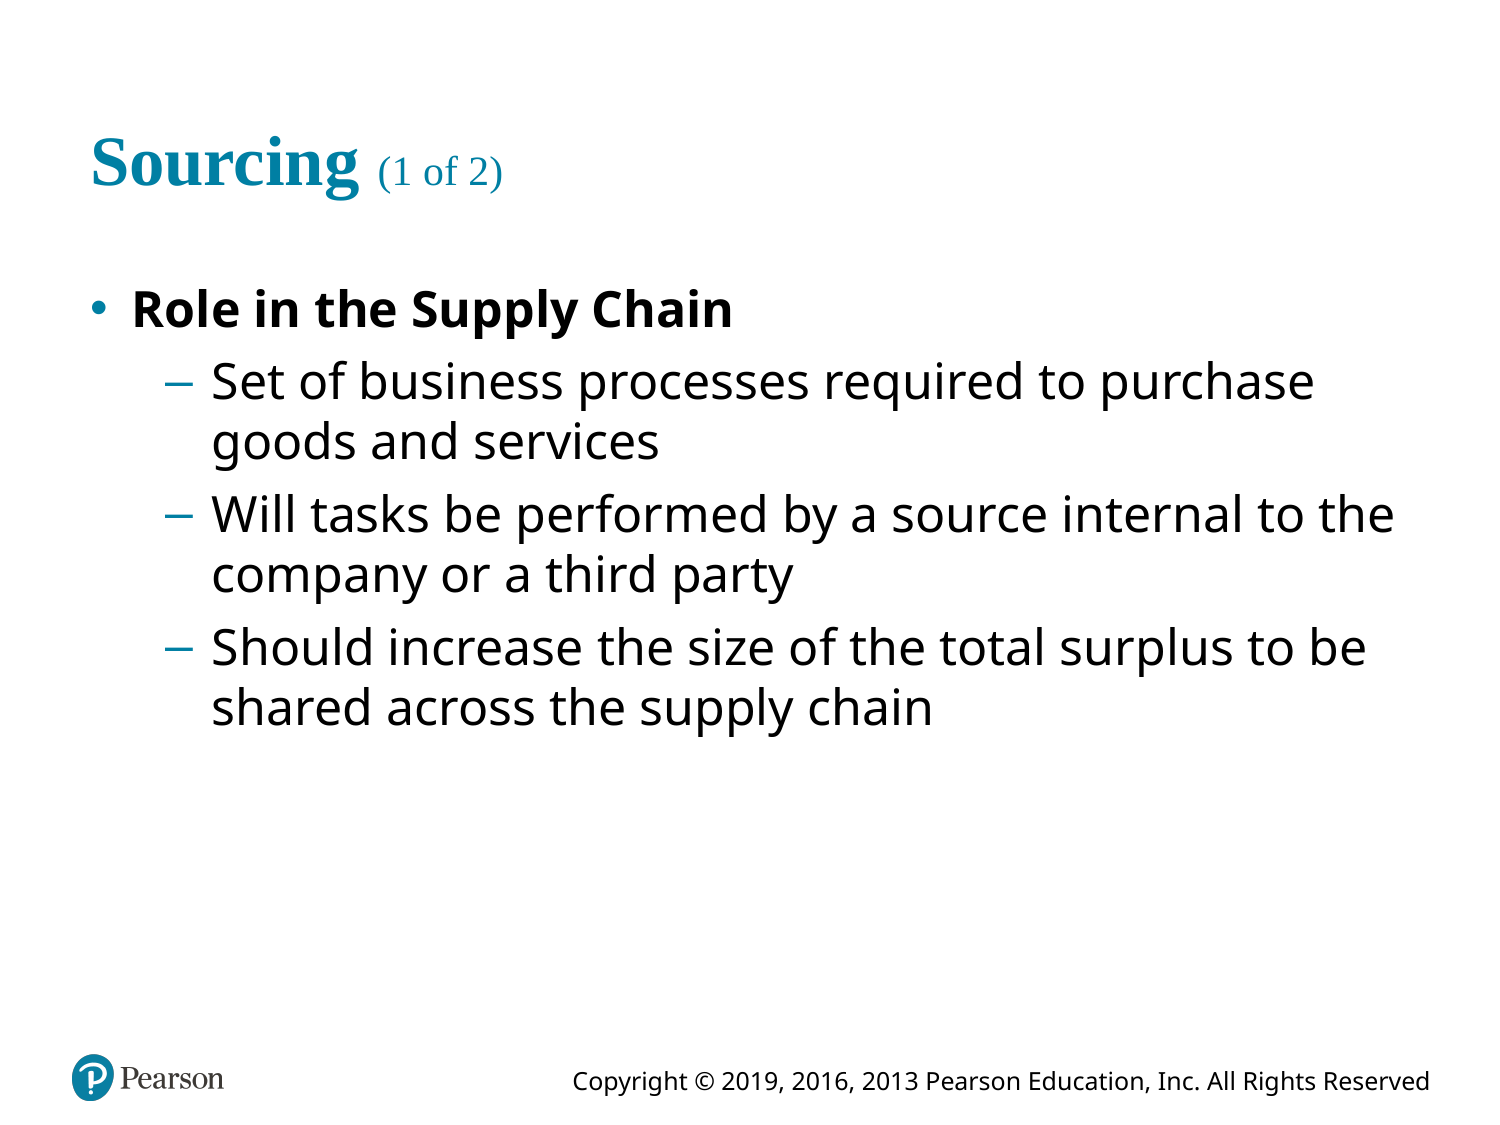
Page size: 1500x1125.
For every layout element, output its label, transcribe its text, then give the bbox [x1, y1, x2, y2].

list Role in the Supply Chain Set of business processes required to purchase goods and services Will tasks be performed by a source internal to the company or a third party Should increase the size of the total surplus to be shared across the supply chain [75, 262, 1425, 931]
picture [80, 1063, 106, 1088]
picture [98, 1054, 224, 1101]
picture [72, 1087, 83, 1101]
picture [72, 1054, 88, 1070]
title Sourcing (1 of 2) [75, 0, 1425, 216]
